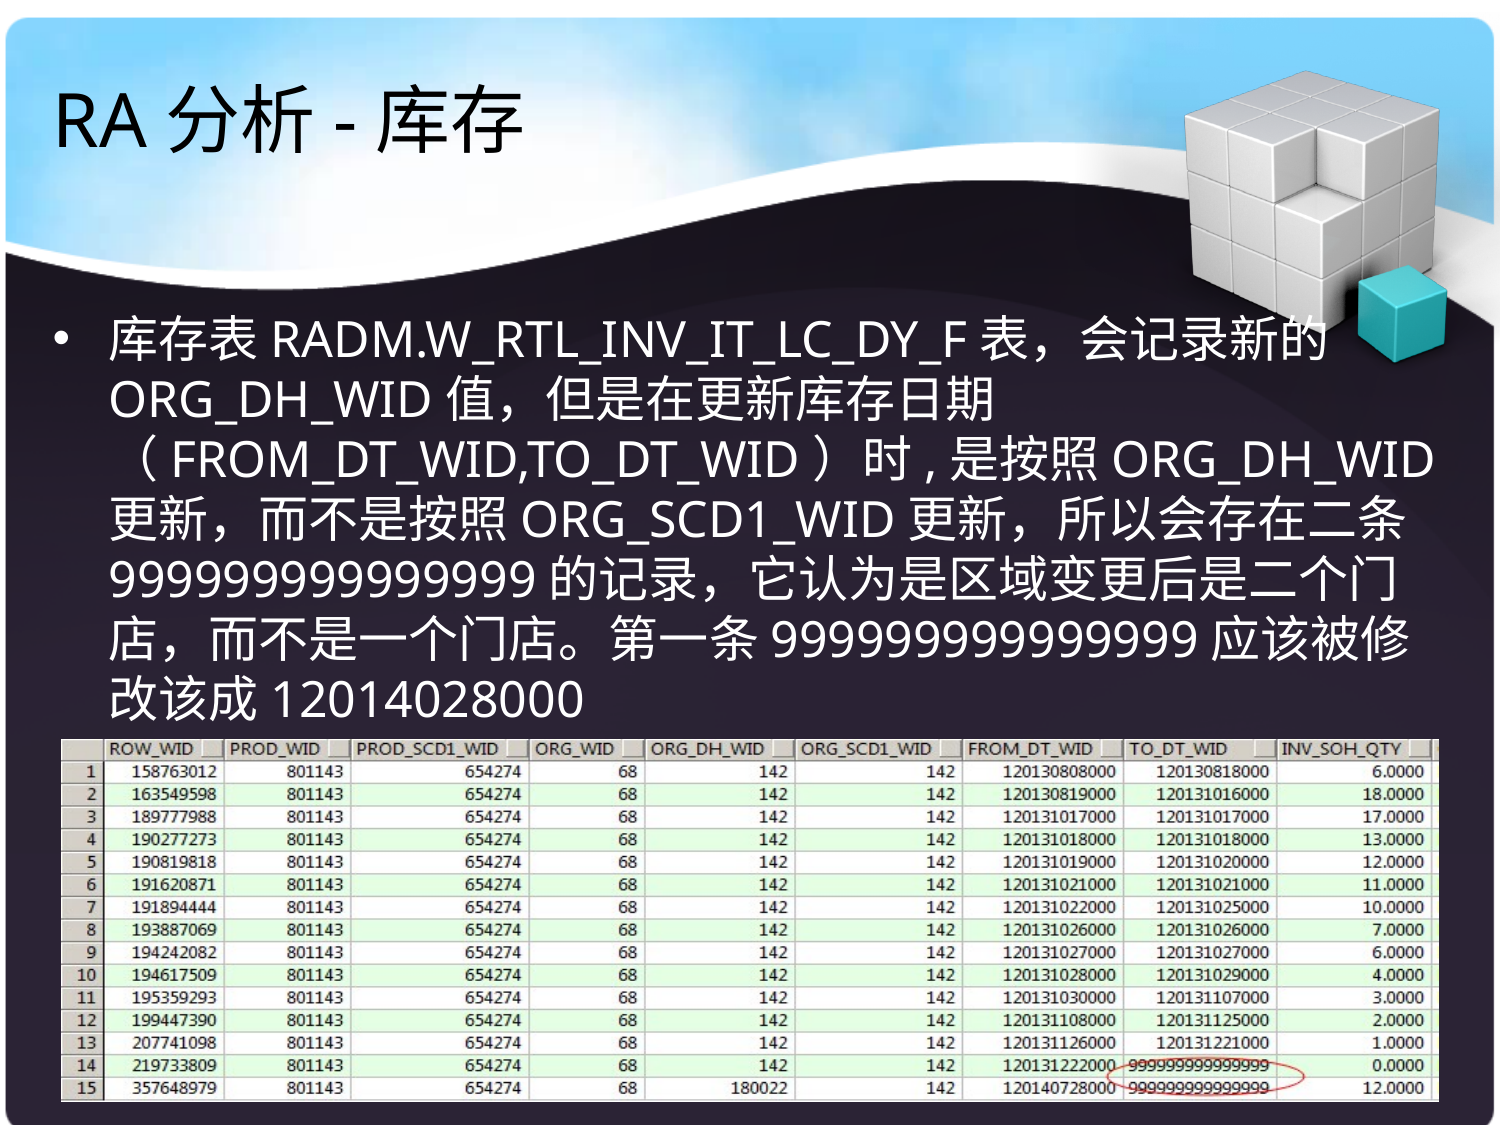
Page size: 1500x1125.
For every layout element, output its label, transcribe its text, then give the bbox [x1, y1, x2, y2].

picture [61, 739, 1439, 1102]
picture [0, 12, 1500, 1125]
title RA分析-库存 [37, 23, 1188, 213]
list 库存表RADM.W_RTL_INV_IT_LC_DY_F表，会记录新的ORG_DH_WID值，但是在更新库存日期（FROM_DT_WID,TO_DT_WID）时,是按照ORG_DH_WID更新，而不是按照ORG_SCD1_WID更新，所以会存在二条999999999999999的记录，它认为是区域变更后是二个门店，而不是一个门店。第一条999999999999999应该被修改该成12014028000 [37, 299, 1463, 1125]
